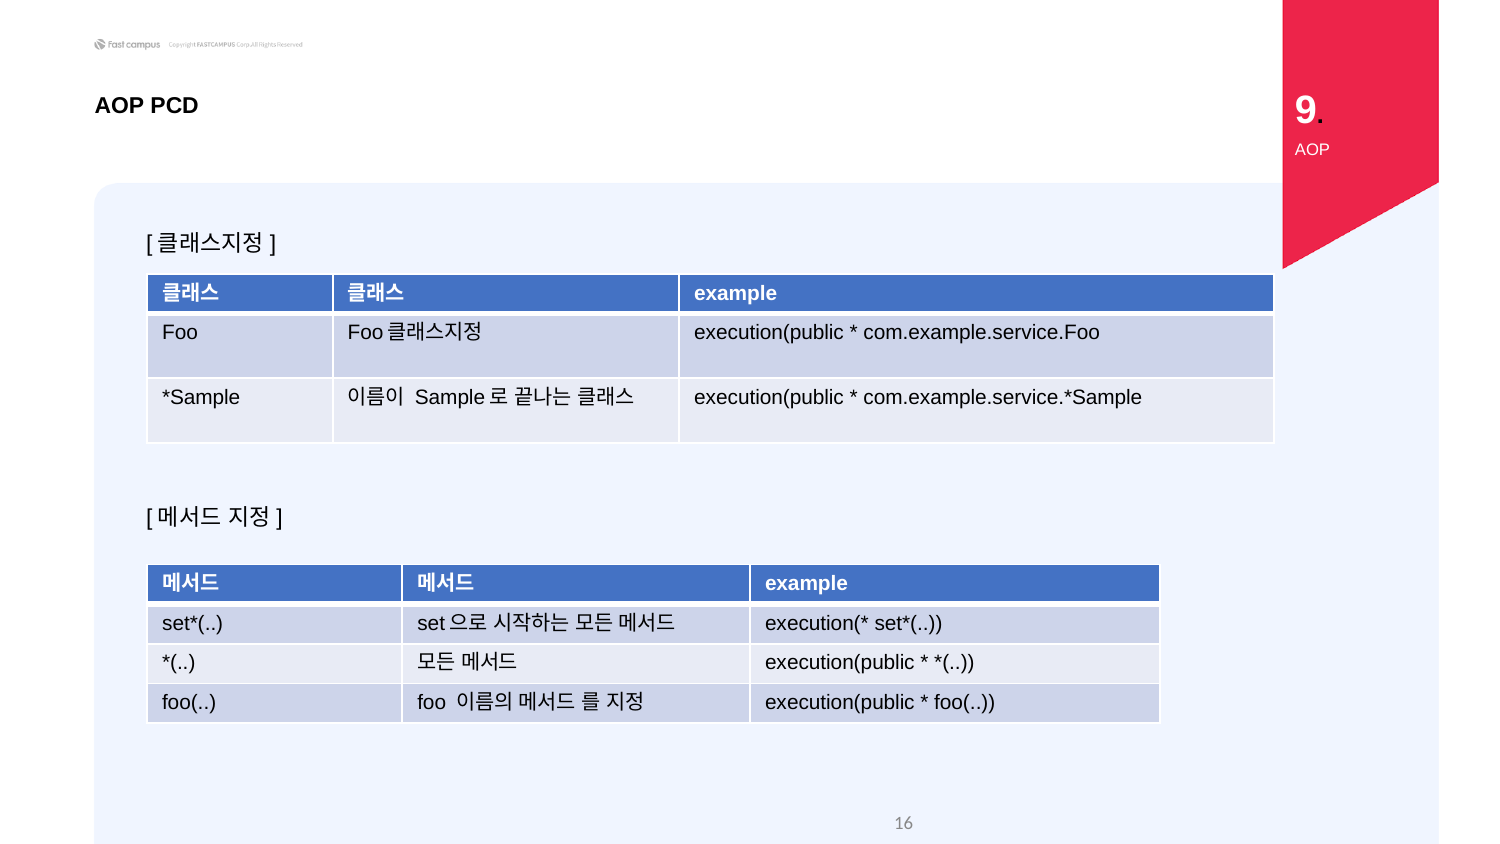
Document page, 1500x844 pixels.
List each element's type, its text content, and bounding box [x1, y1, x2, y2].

table_cell execution(public * *(..)) [751, 645, 1159, 683]
table_cell Foo [148, 316, 332, 377]
table_cell execution(* set*(..)) [751, 607, 1159, 643]
table_cell execution(public * com.example.service.*Sample [680, 379, 1273, 442]
table_cell Foo클래스지정 [334, 316, 678, 377]
table_header 메서드 [148, 565, 401, 601]
table_cell foo 이름의 메서드 를 지정 [403, 684, 749, 722]
table_header example [680, 275, 1273, 311]
table_cell *(..) [148, 645, 401, 683]
slide_number ‹#› [581, 809, 919, 844]
text_box 9. [1281, 86, 1438, 135]
picture [0, 0, 1500, 844]
table_cell execution(public * foo(..)) [751, 684, 1159, 722]
table_cell execution(public * com.example.service.Foo [680, 316, 1273, 377]
table_header example [751, 565, 1159, 601]
table_cell foo(..) [148, 684, 401, 722]
table_cell set으로 시작하는 모든 메서드 [403, 607, 749, 643]
table_cell 모든 메서드 [403, 645, 749, 683]
table_header 클래스 [148, 275, 332, 311]
table_cell set*(..) [148, 607, 401, 643]
table_header 클래스 [334, 275, 678, 311]
text_box AOP PCD [93, 89, 551, 157]
table_cell 이름이 Sample로 끝나는 클래스 [334, 379, 678, 442]
table_header 메서드 [403, 565, 749, 601]
table_cell *Sample [148, 379, 332, 442]
text_box AOP [1281, 135, 1438, 184]
text_box [클래스지정] [메서드 지정] [130, 220, 1227, 809]
